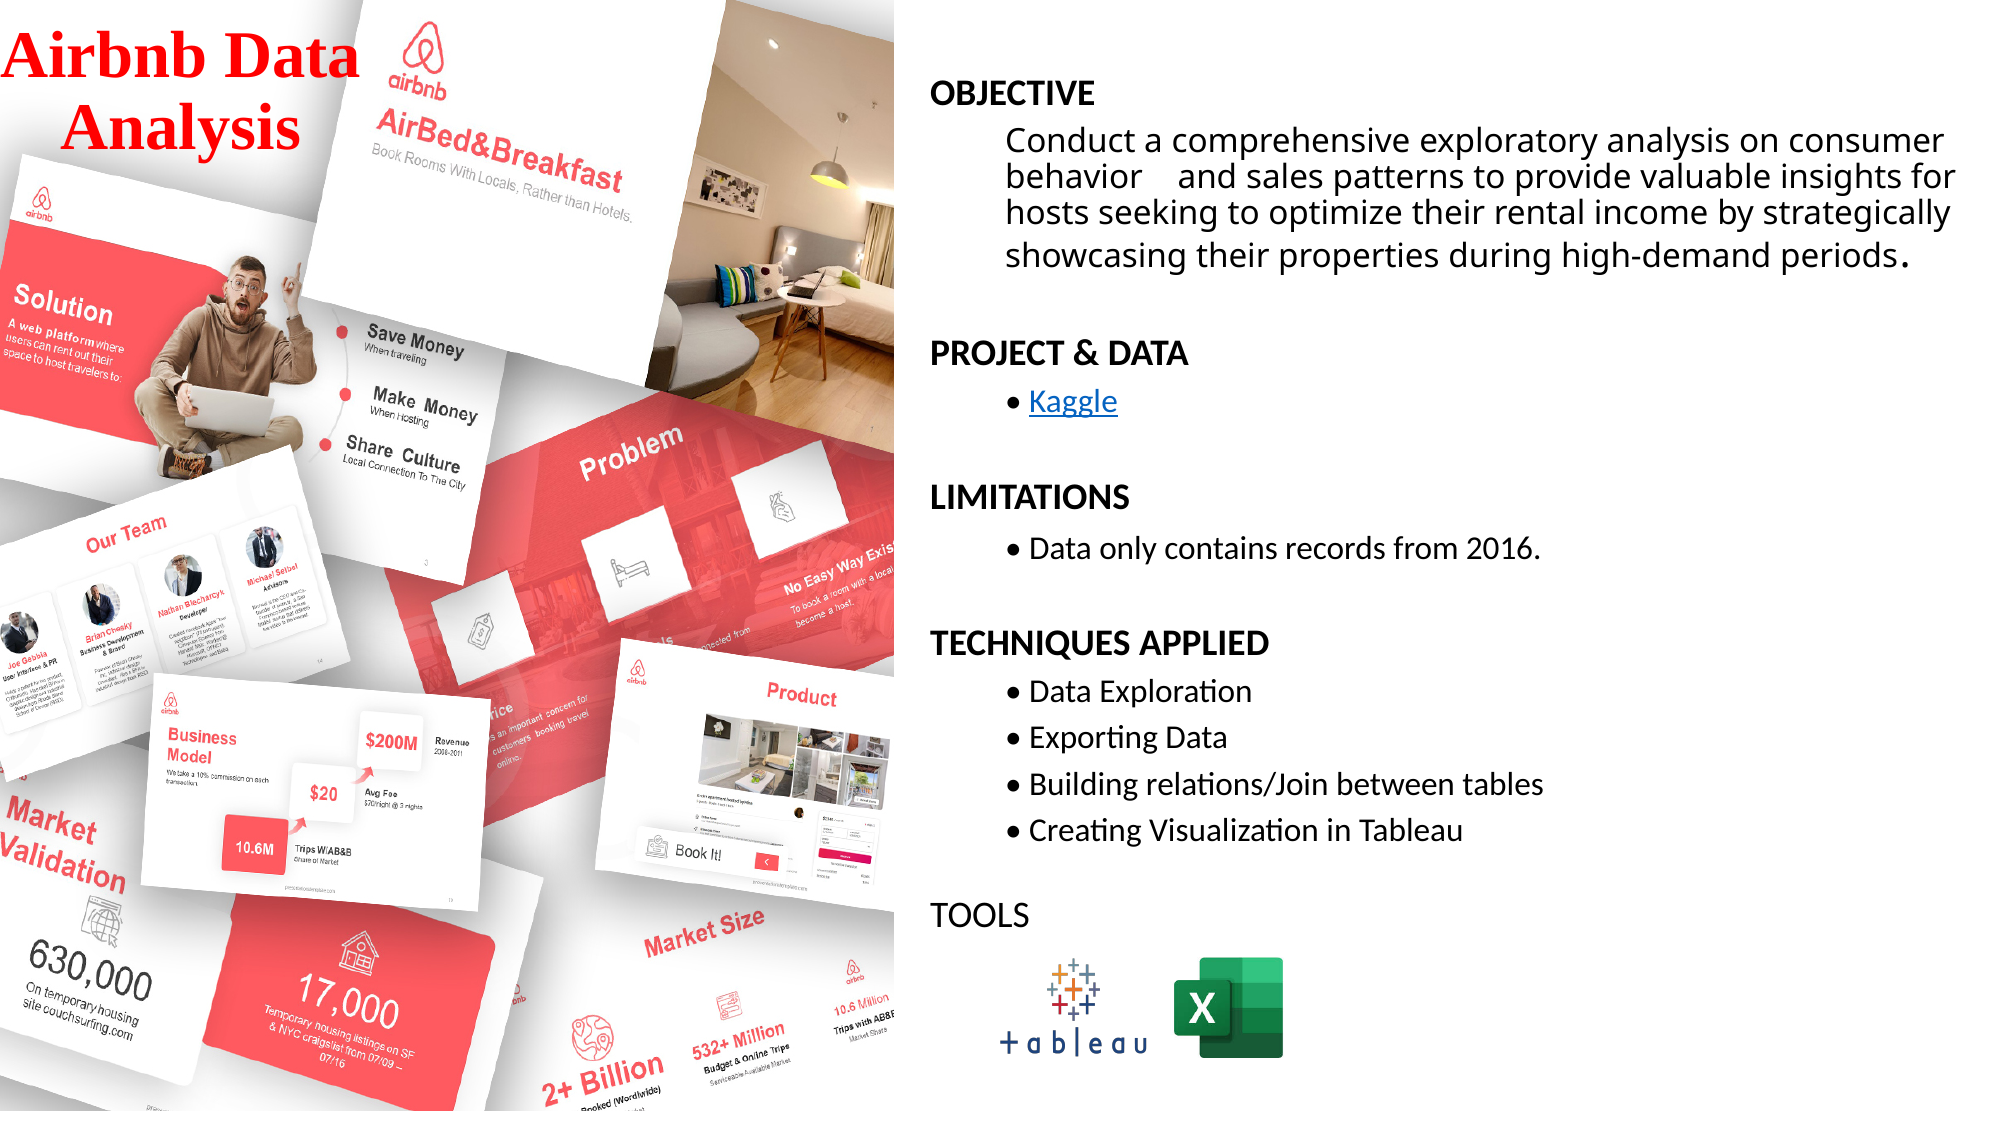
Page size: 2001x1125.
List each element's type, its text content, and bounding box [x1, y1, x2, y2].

subtitle OBJECTIVE Conduct a comprehensive exploratory analysis on consumer behavior and sales patterns to provide valuable insights for hosts seeking to optimize their rental income by strategically showcasing their properties during high-demand periods. PROJECT & DATA • Kaggle LIMITATIONS • Data only contains records from 2016. TECHNIQUES APPLIED • Data Exploration • Exporting Data • Building relations/Join between tables • Creating Visualization in Tableau TOOLS [915, 0, 2000, 1125]
picture [0, 0, 894, 1111]
picture [999, 957, 1309, 1058]
